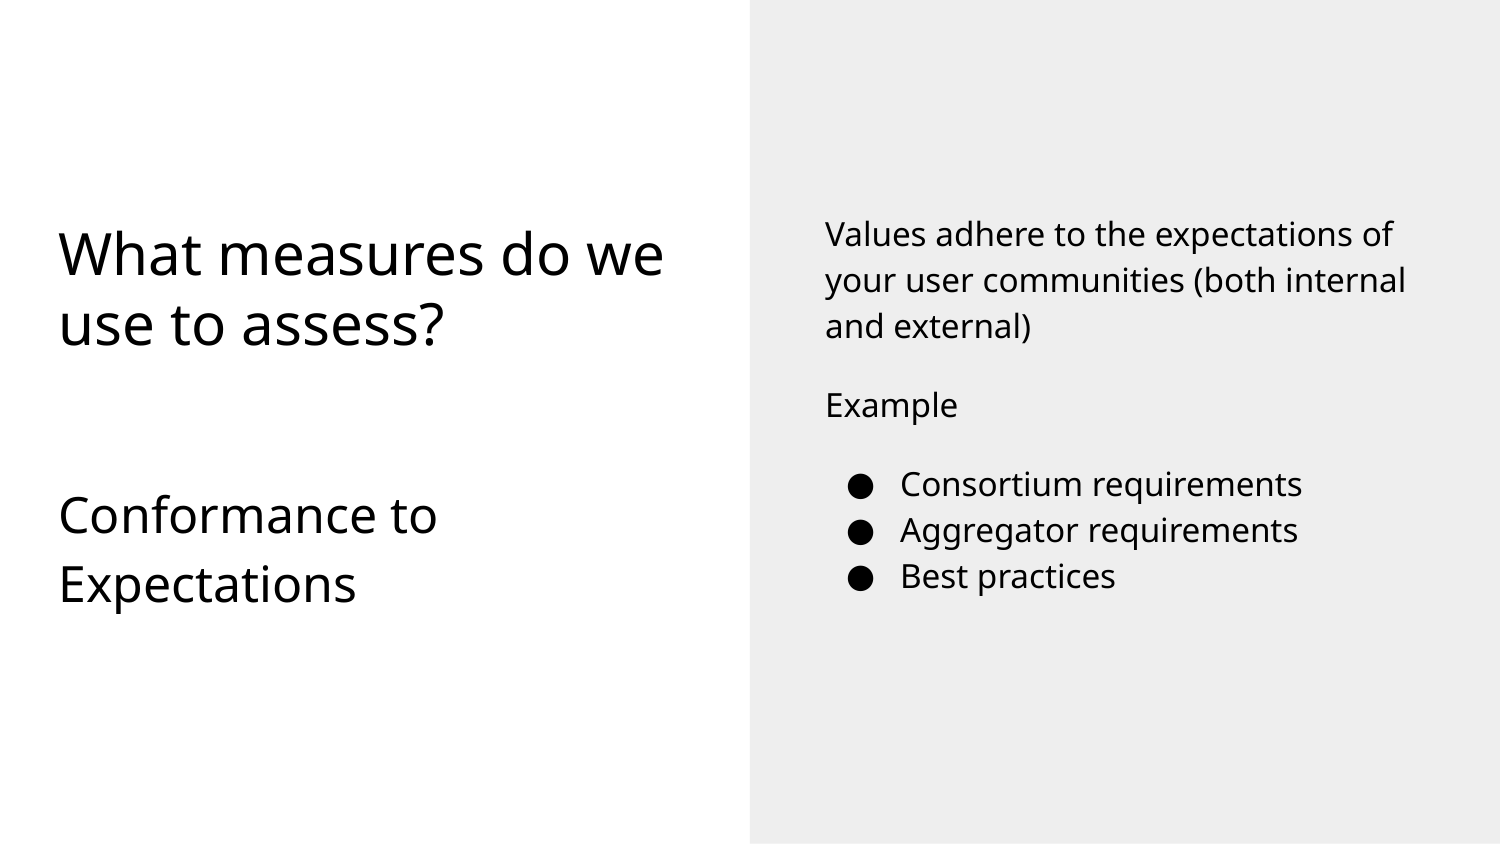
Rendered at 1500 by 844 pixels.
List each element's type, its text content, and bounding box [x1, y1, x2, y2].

title What measures do we use to assess? [43, 202, 708, 446]
list Values adhere to the expectations of your user communities (both internal and external) Example Consortium requirements Aggregator requirements Best practices [810, 118, 1440, 725]
subtitle Conformance to Expectations [43, 459, 708, 663]
